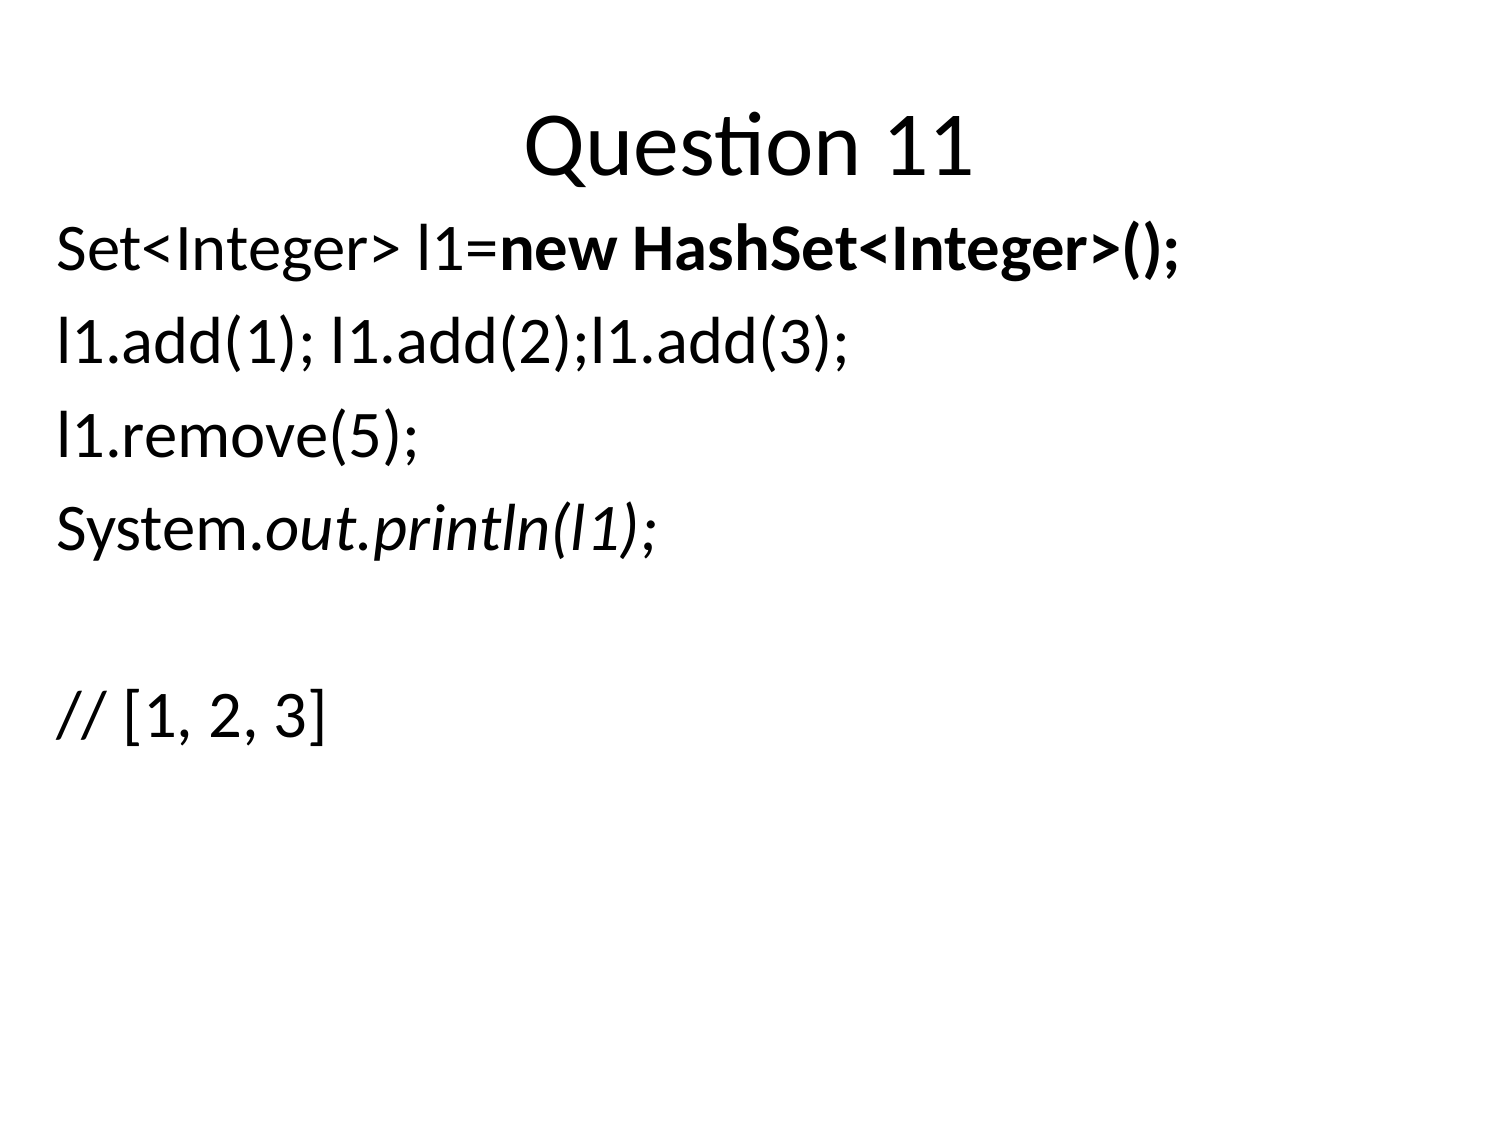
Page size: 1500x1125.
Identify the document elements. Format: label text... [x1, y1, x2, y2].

title Question 11 [75, 45, 1425, 196]
list Set<Integer> l1=new HashSet<Integer>(); l1.add(1); l1.add(2);l1.add(3); l1.remove(5); System.out.println(l1); // [1, 2, 3] [41, 196, 1425, 1094]
